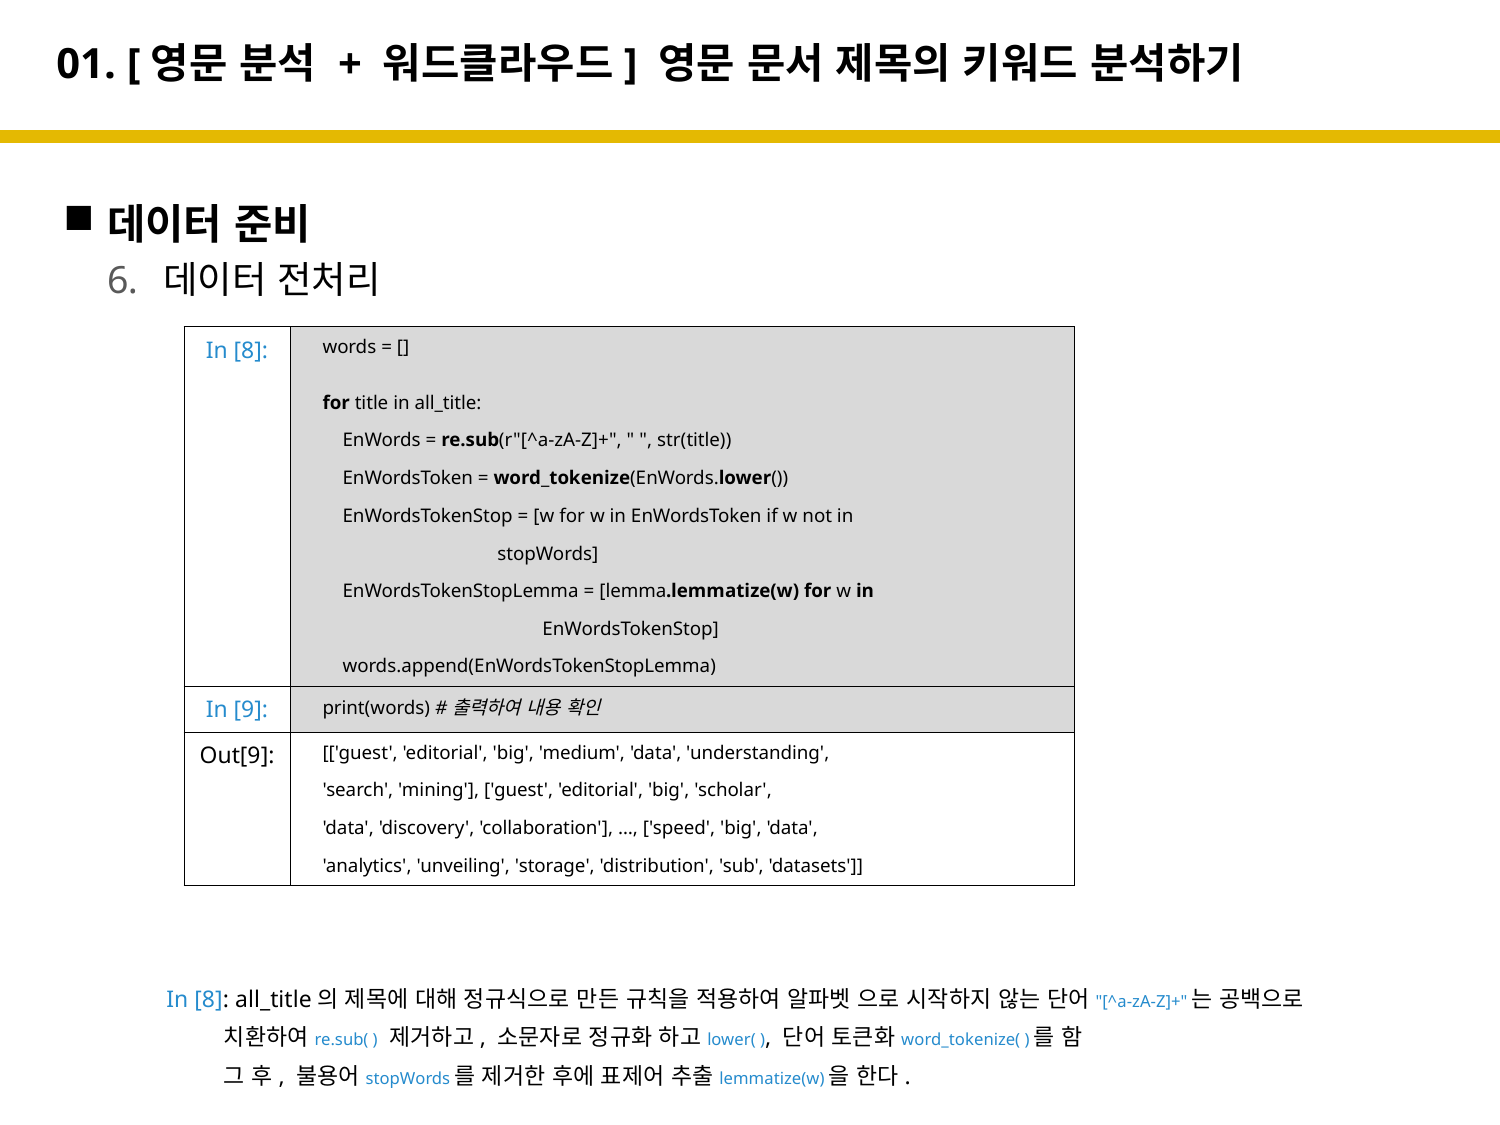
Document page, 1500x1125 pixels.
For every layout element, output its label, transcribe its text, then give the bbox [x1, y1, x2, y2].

table_cell print(words) #출력하여 내용 확인 [291, 687, 1074, 732]
title 01. [영문 분석 + 워드클라우드] 영문 문서 제목의 키워드 분석하기 [41, 17, 1341, 107]
table_cell [['guest', 'editorial', 'big', 'medium', 'data', 'understanding', 'search', 'mining'], ['guest', 'editorial', 'big', 'scholar', 'data', 'discovery', 'collaboration'], …, ['speed', 'big', 'data', 'analytics', 'unveiling', 'storage', 'distribution', 'sub', 'datasets']] [291, 733, 1074, 885]
table_cell Out[9]: [185, 733, 290, 885]
list 데이터 준비 데이터 전처리 In [8]: all_title의 제목에 대해 정규식으로 만든 규칙을 적용하여 알파벳 으로 시작하지 않는 단어"[^a-zA-Z]+"는 공백으로 치환하여re.sub( ) 제거하고, 소문자로 정규화 하고lower( ), 단어 토큰화word_tokenize( )를 함 그 후, 불용어stopWords를 제거한 후에 표제어 추출lemmatize(w)을 한다. [48, 165, 1467, 1064]
table_header words = [] for title in all_title: EnWords = re.sub(r"[^a-zA-Z]+", " ", str(title)) EnWordsToken = word_tokenize(EnWords.lower()) EnWordsTokenStop = [w for w in EnWordsToken if w not in stopWords] EnWordsTokenStopLemma = [lemma.lemmatize(w) for w in EnWordsTokenStop] words.append(EnWordsTokenStopLemma) [291, 327, 1074, 686]
table_cell In [9]: [185, 687, 290, 732]
table_header In [8]: [185, 327, 290, 686]
